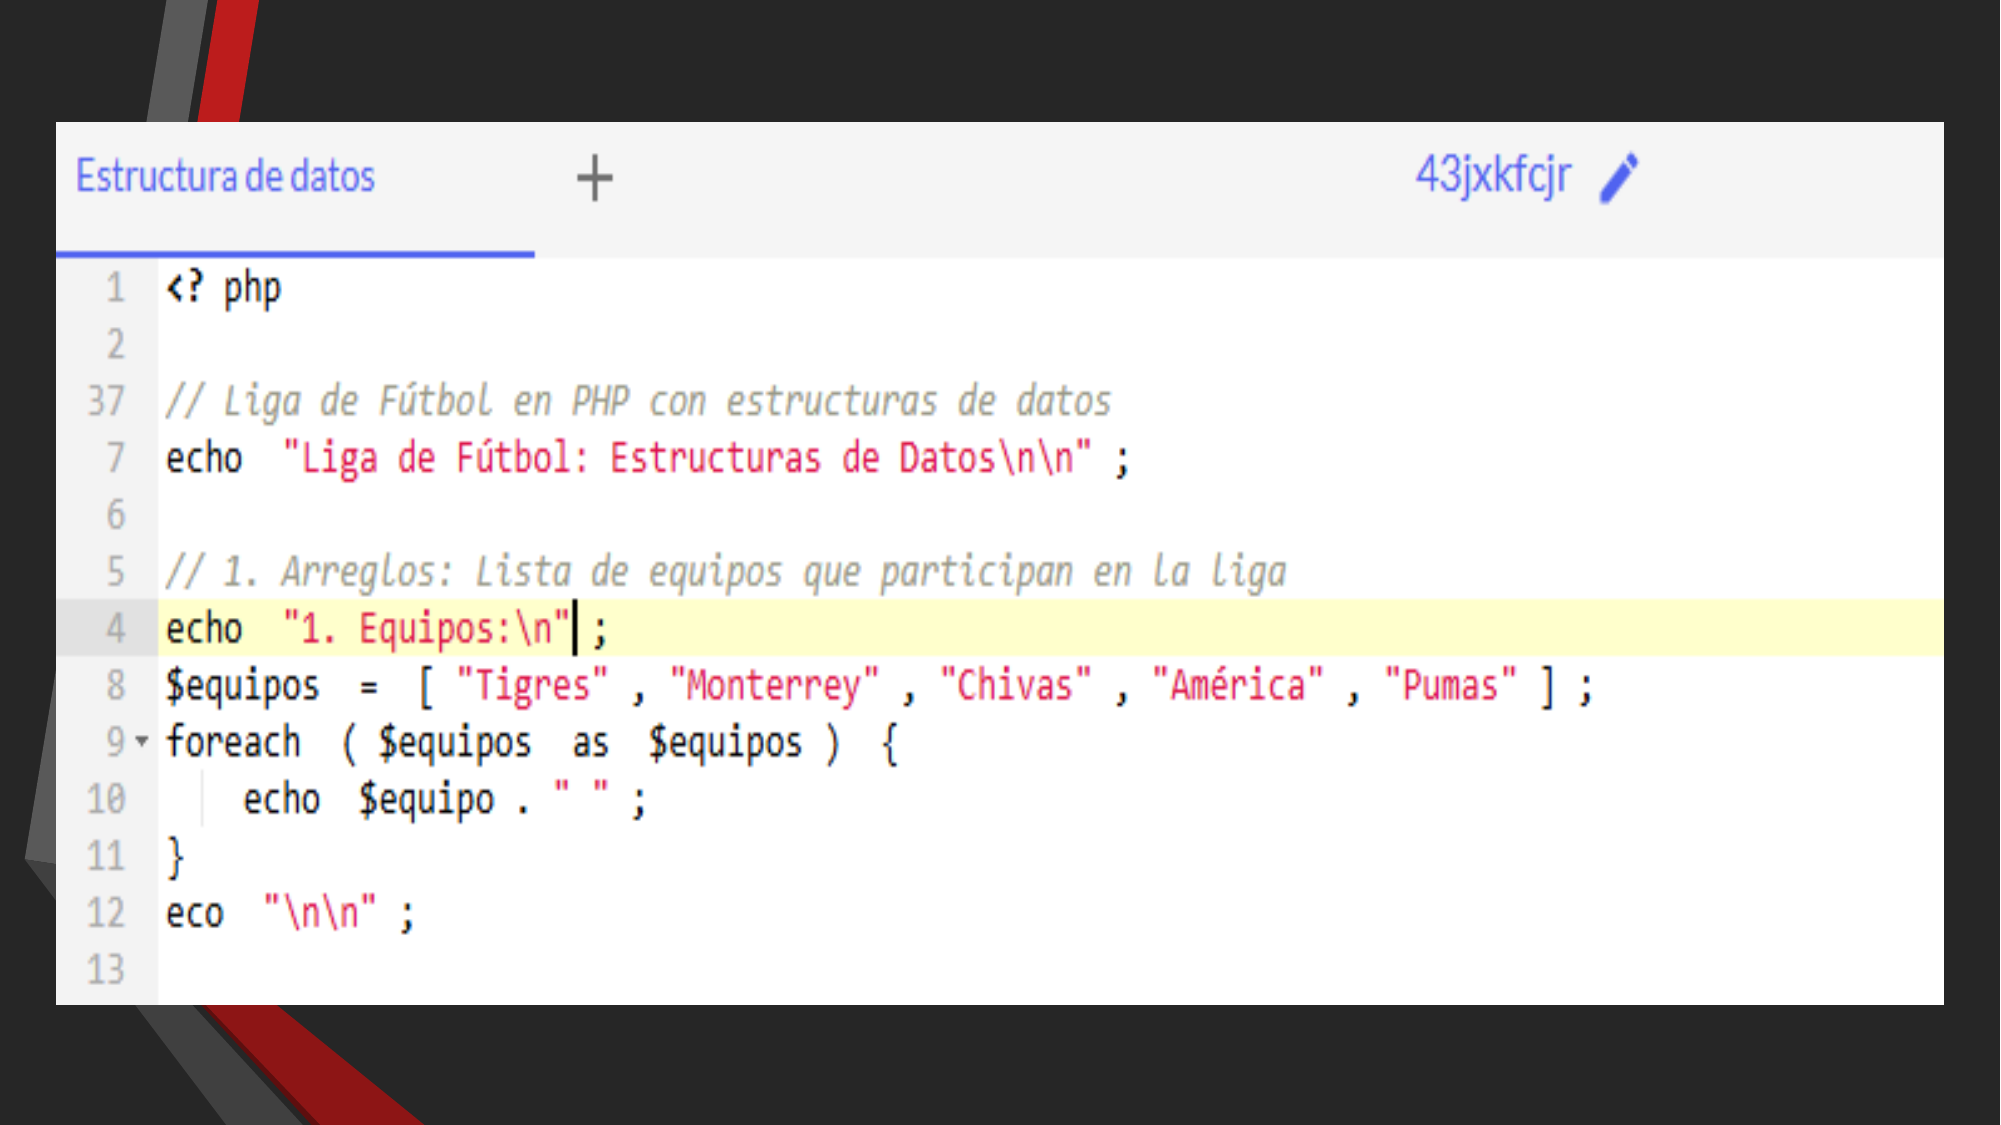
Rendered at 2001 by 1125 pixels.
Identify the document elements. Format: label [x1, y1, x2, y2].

picture [56, 122, 1944, 1005]
